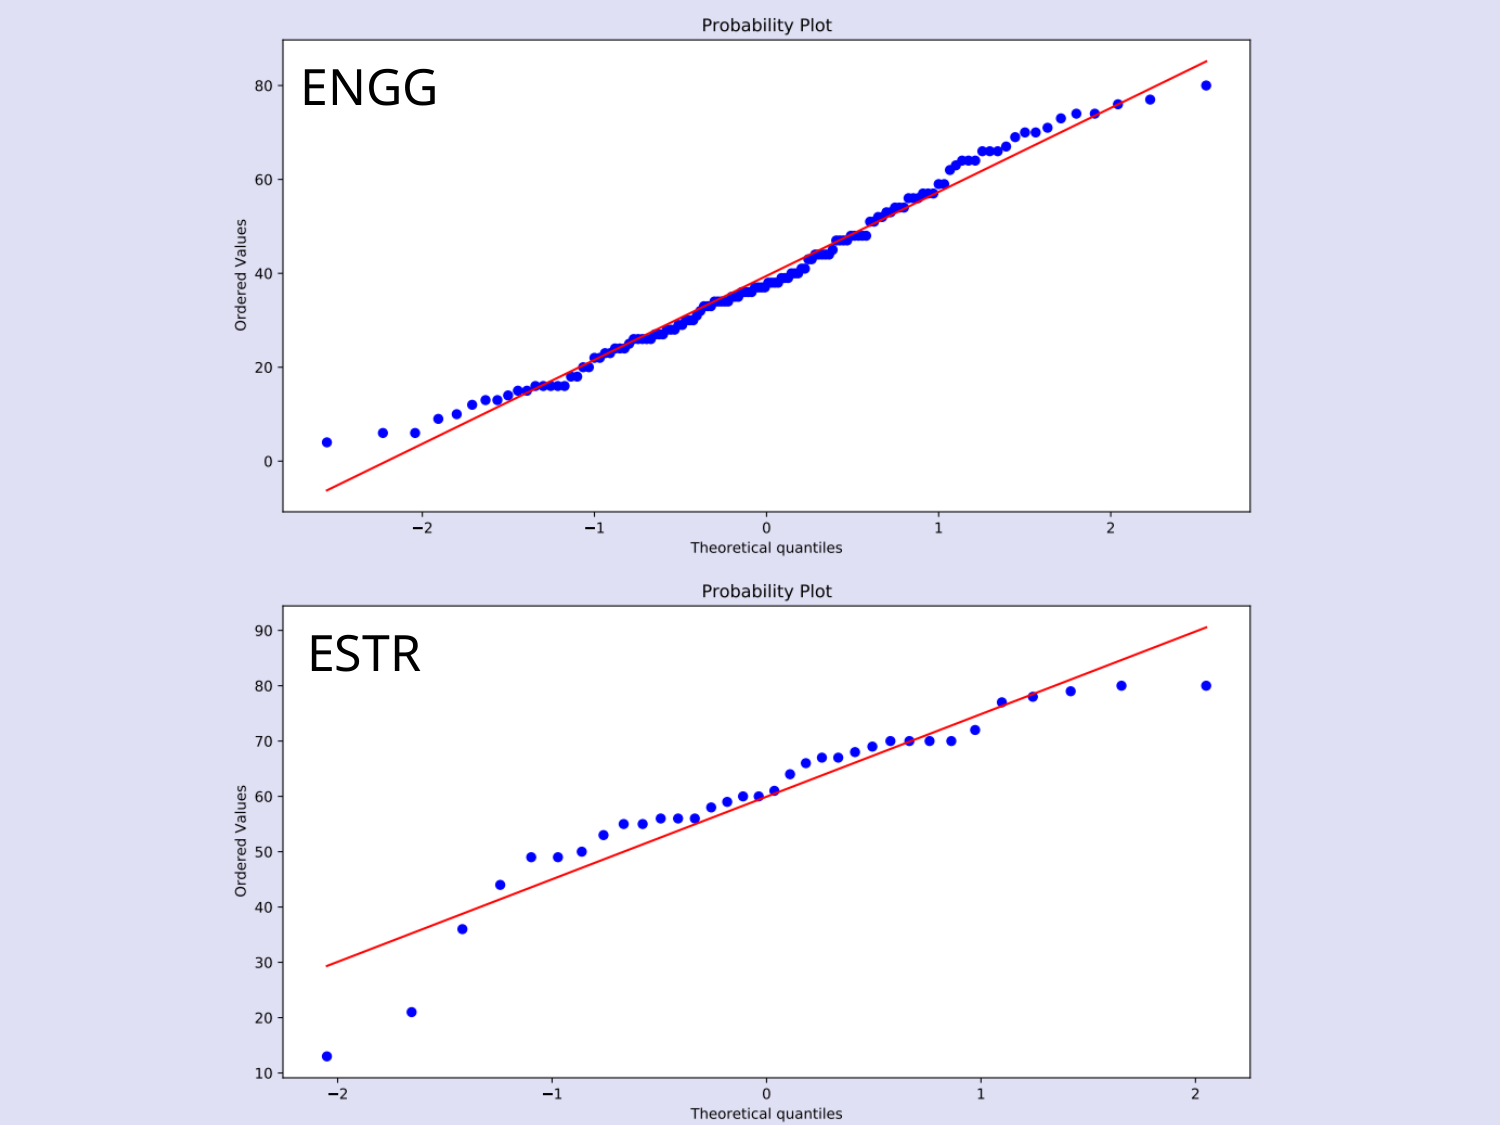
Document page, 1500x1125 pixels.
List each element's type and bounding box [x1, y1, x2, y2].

picture [127, 0, 1373, 1125]
